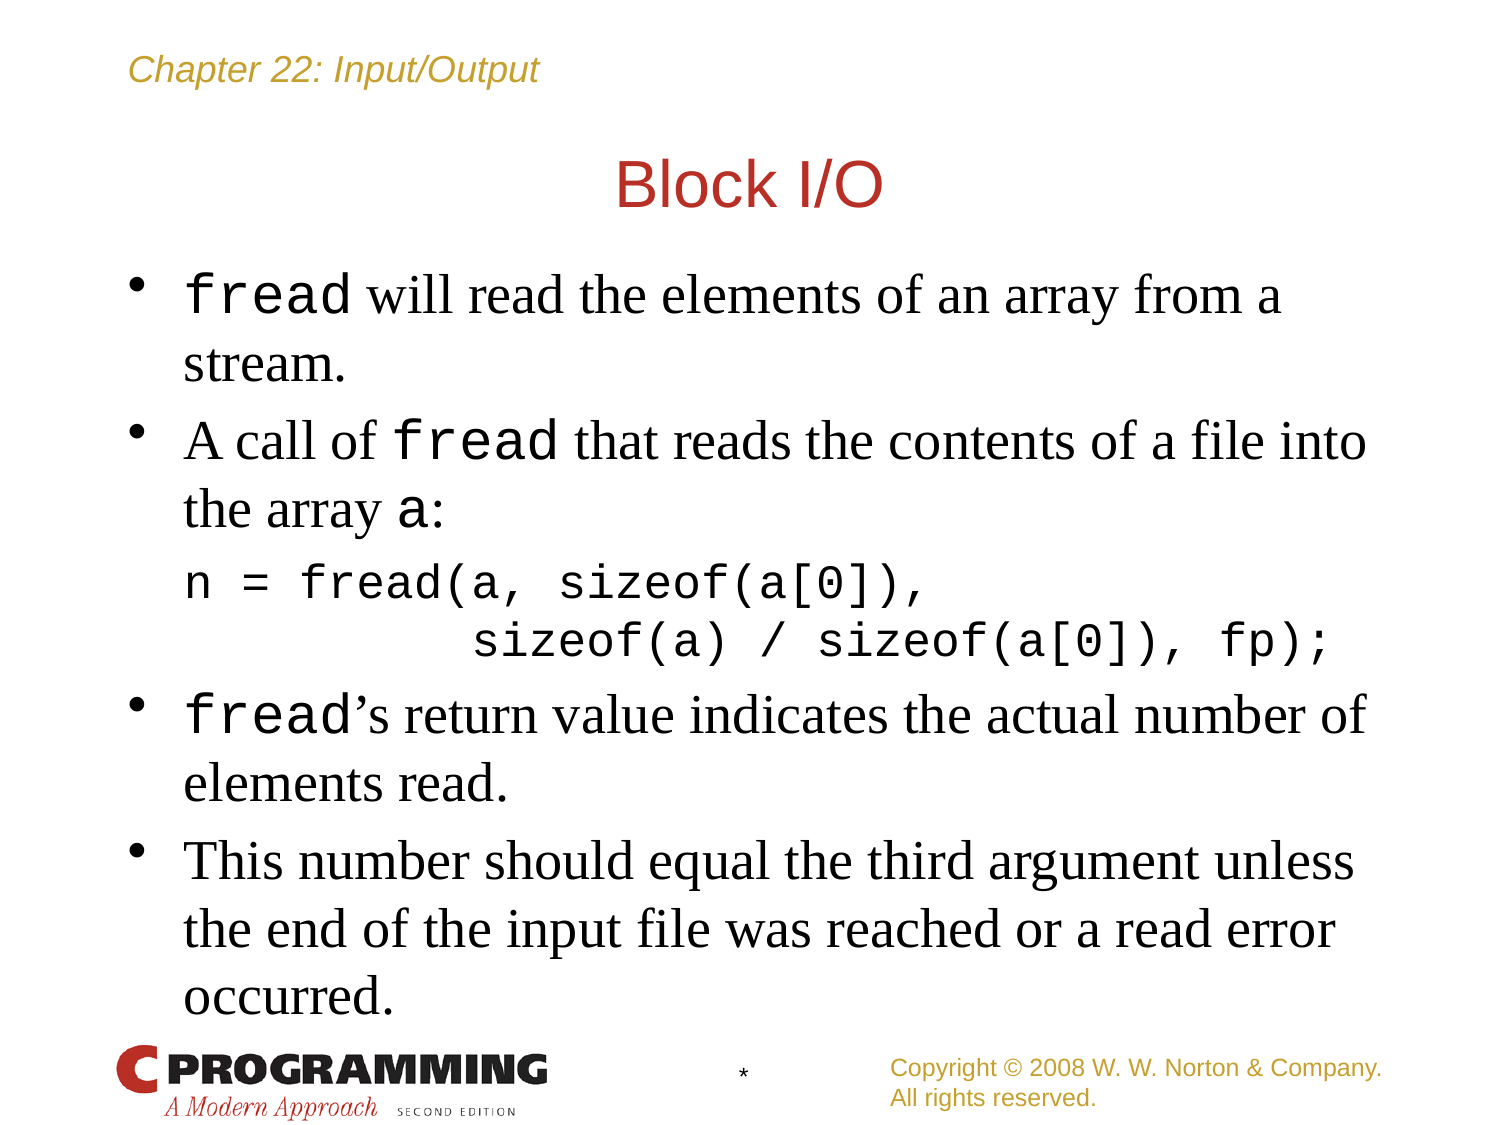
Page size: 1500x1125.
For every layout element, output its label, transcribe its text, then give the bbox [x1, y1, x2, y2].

text_box Copyright © 2008 W. W. Norton & Company. All rights reserved. [874, 1043, 1388, 1119]
picture [112, 1041, 550, 1123]
title Block I/O [112, 125, 1388, 238]
text_box * [687, 1050, 800, 1100]
list fread will read the elements of an array from a stream. A call of fread that reads the contents of a file into the array a: n = fread(a, sizeof(a[0]), sizeof(a) / sizeof(a[0]), fp); fread’s return value indicates the actual number of elements read. This number should equal the third argument unless the end of the input file was reached or a read error occurred. [112, 249, 1388, 1038]
